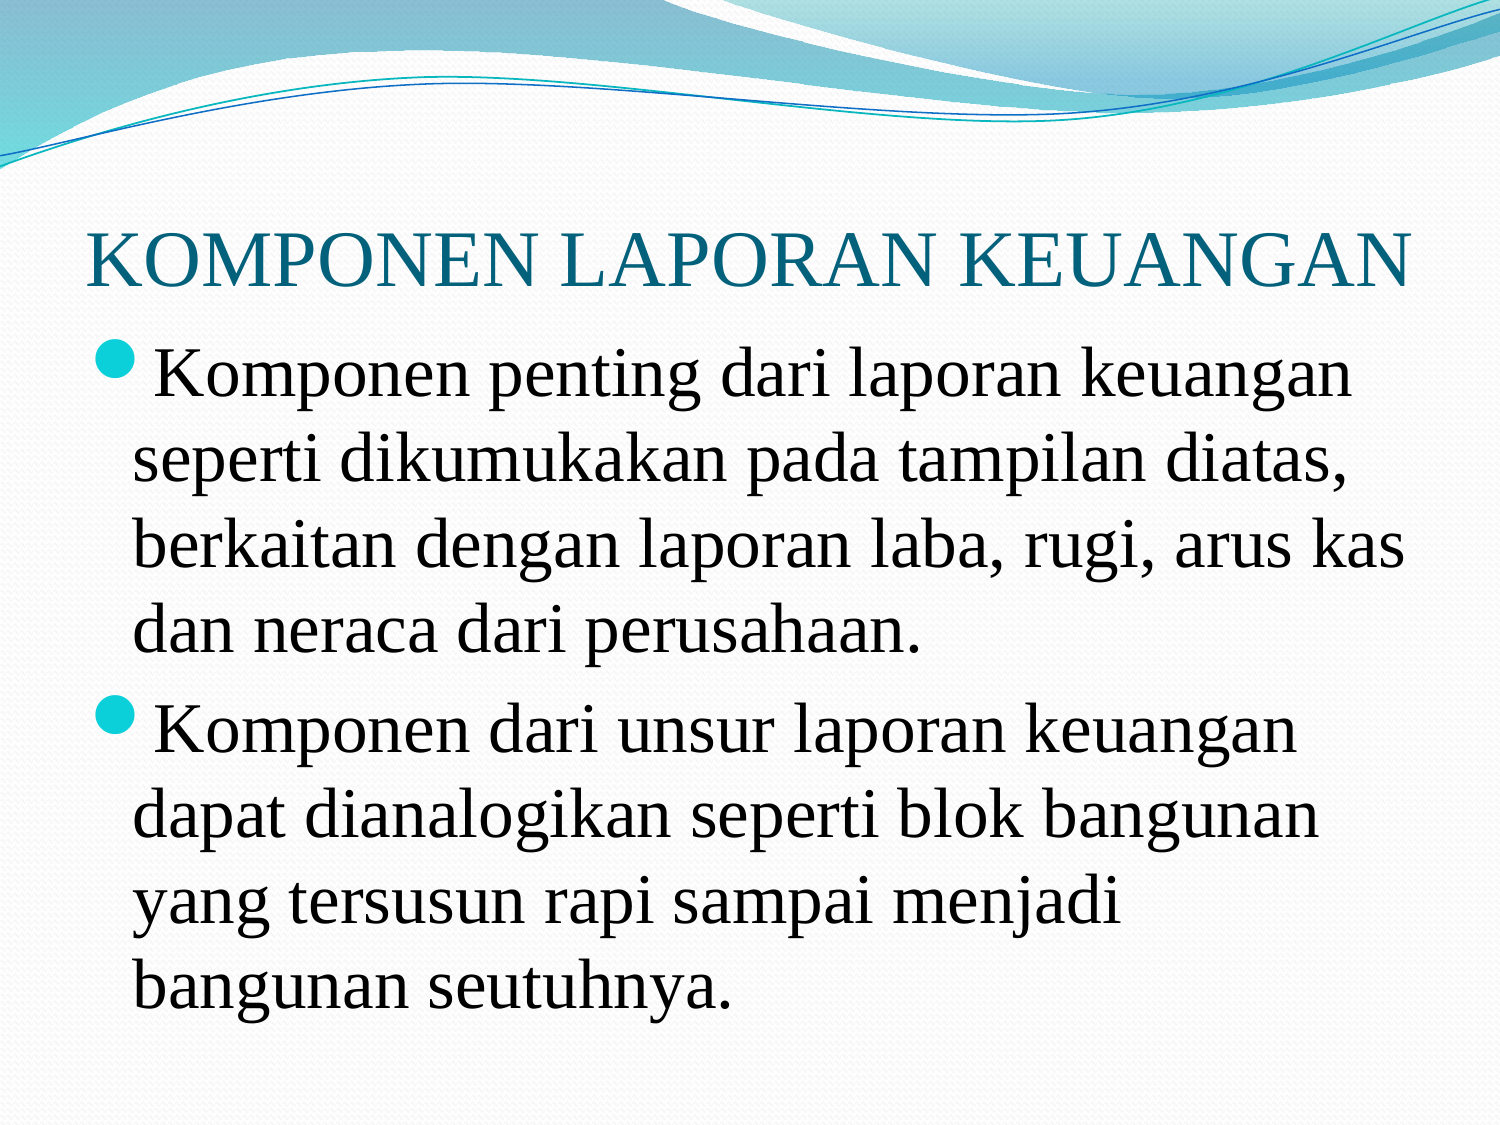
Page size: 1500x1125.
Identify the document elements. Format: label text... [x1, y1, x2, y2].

list Komponen penting dari laporan keuangan seperti dikumukakan pada tampilan diatas, berkaitan dengan laporan laba, rugi, arus kas dan neraca dari perusahaan. Komponen dari unsur laporan keuangan dapat dianalogikan seperti blok bangunan yang tersusun rapi sampai menjadi bangunan seutuhnya. [75, 317, 1425, 1038]
title KOMPONEN LAPORAN KEUANGAN [75, 115, 1425, 303]
